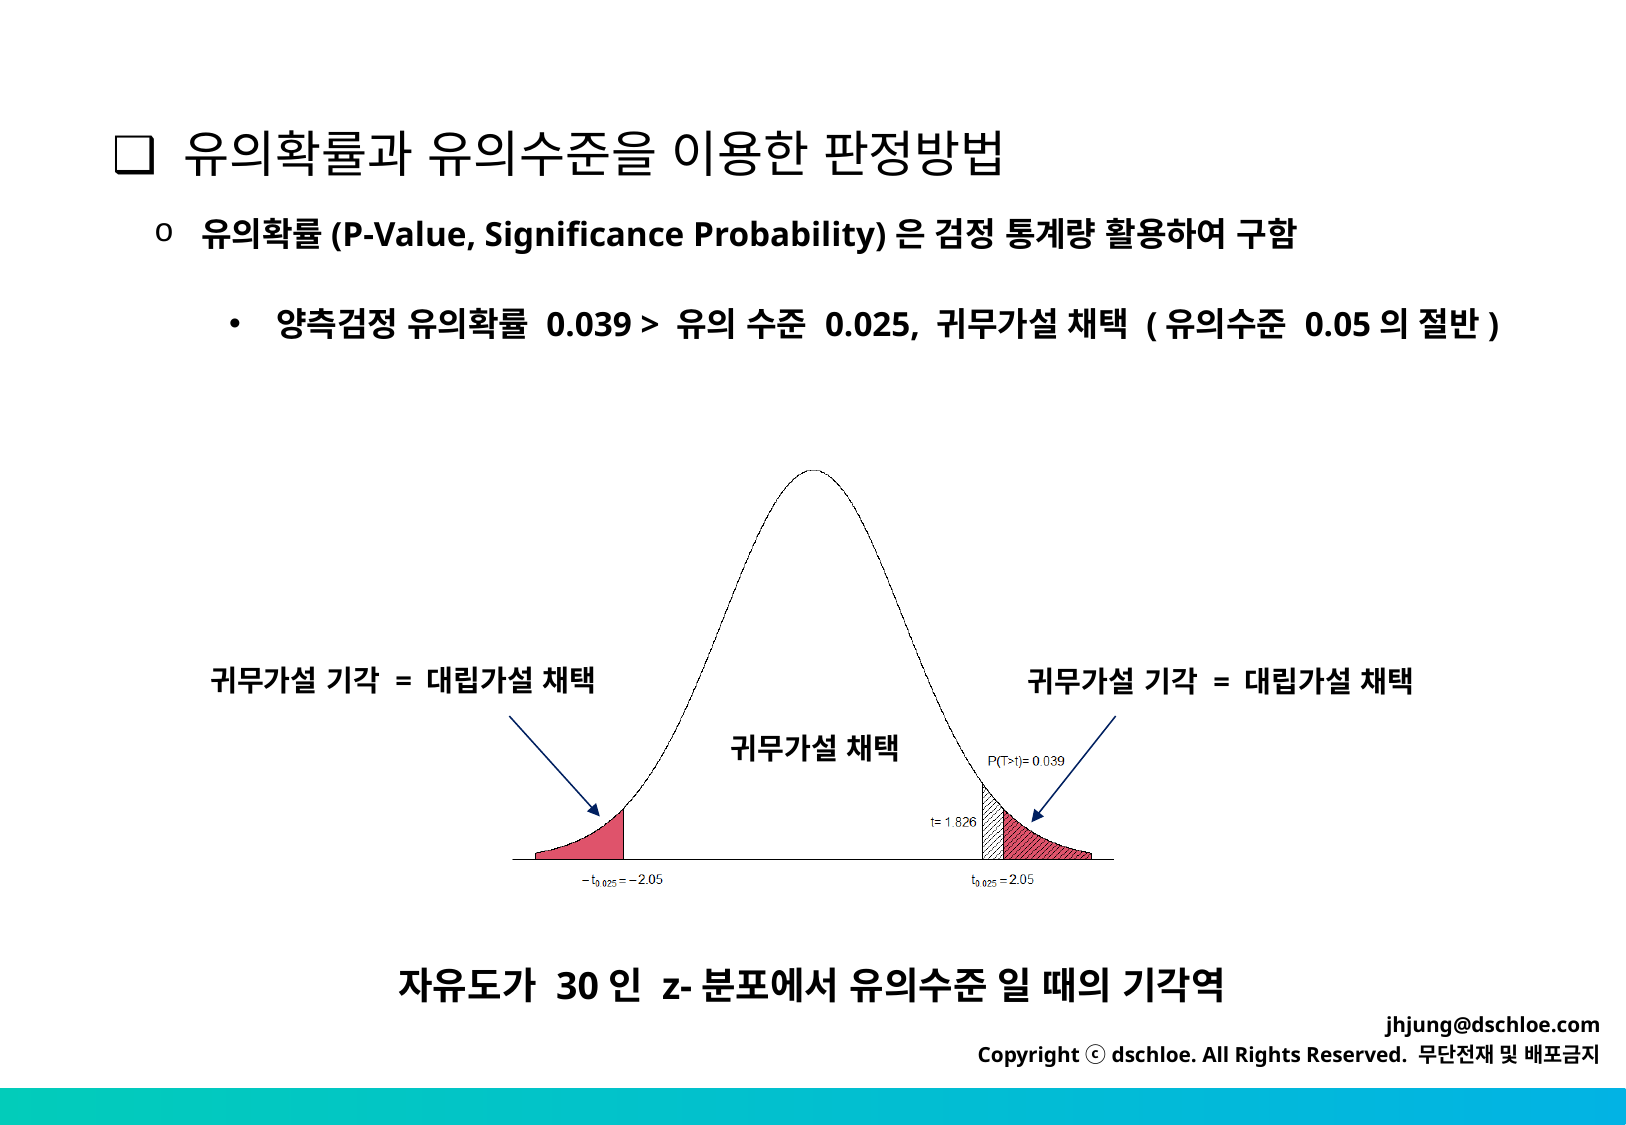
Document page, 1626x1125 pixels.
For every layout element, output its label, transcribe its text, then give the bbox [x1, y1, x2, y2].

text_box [509, 715, 601, 817]
text_box ❑ 유의확률과 유의수준을 이용한 판정방법 [97, 24, 1587, 190]
text_box 유의확률(P-Value, Significance Probability)은 검정 통계량 활용하여 구함 양측검정 유의확률 0.039 > 유의 수준 0.025, 귀무가설 채택 (유의수준 0.05의 절반) [139, 165, 1587, 350]
text_box 귀무가설 기각 = 대립가설 채택 [195, 647, 491, 705]
text_box 귀무가설 기각 = 대립가설 채택 [1135, 649, 1430, 707]
picture [496, 454, 1130, 895]
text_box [1031, 715, 1116, 823]
